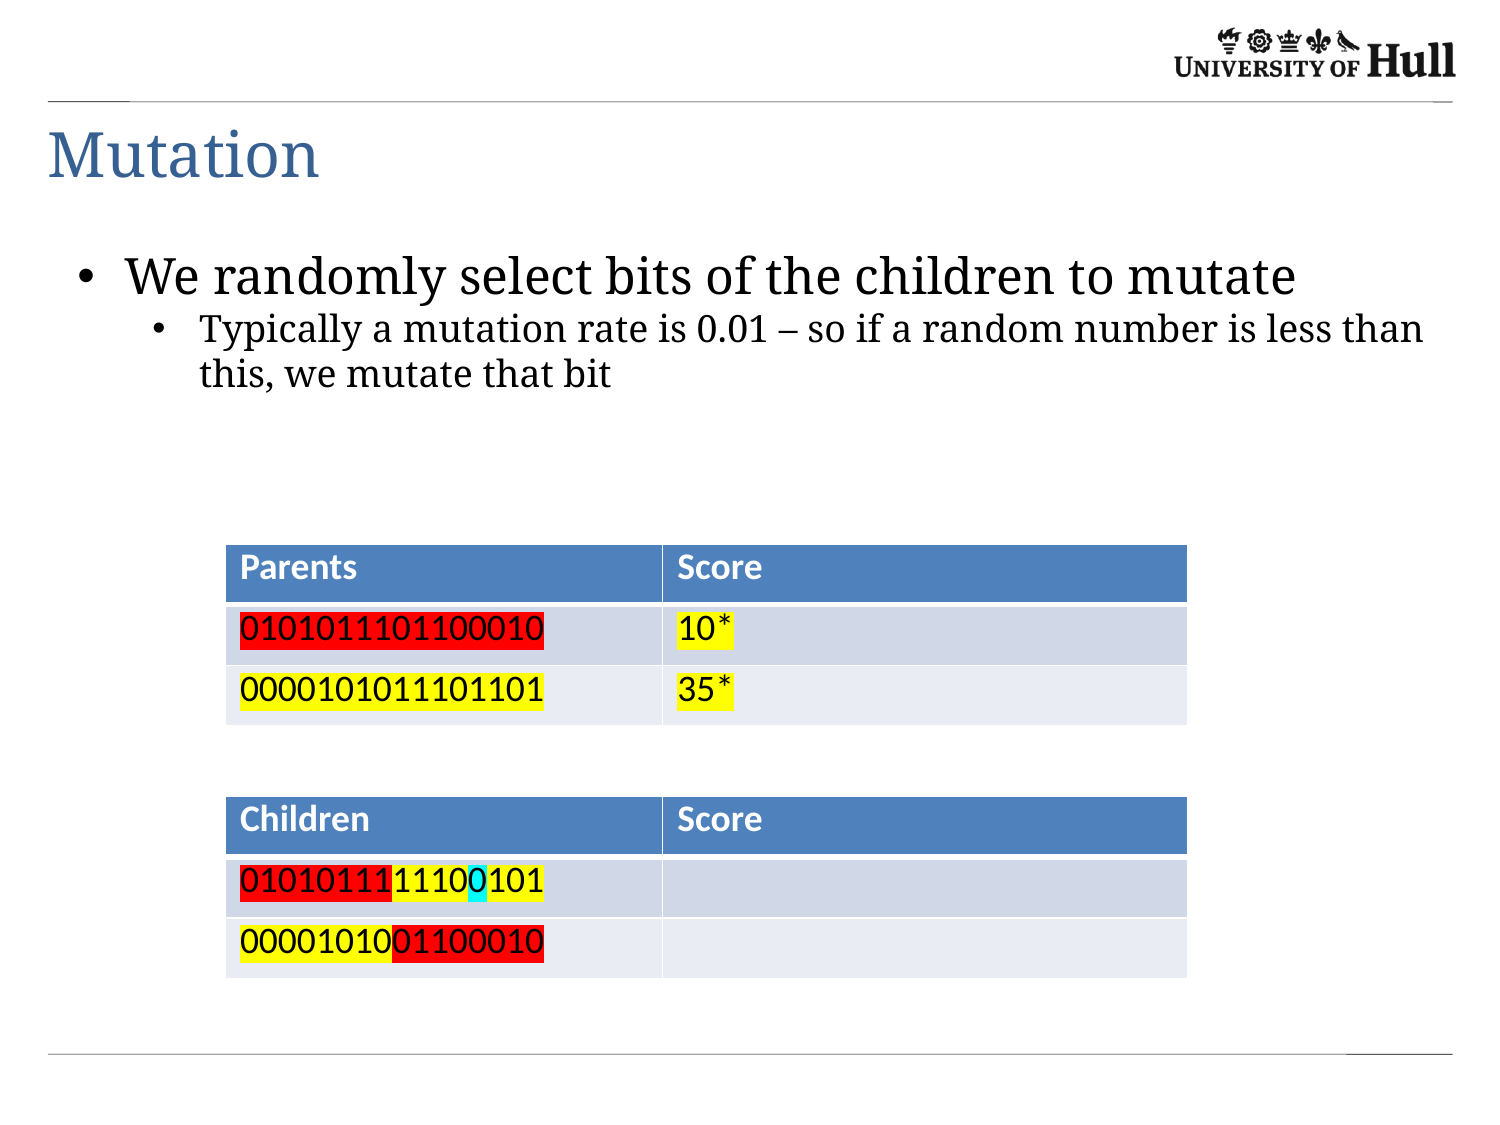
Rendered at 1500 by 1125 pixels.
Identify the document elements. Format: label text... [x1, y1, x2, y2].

text_box [45, 259, 1413, 447]
table_header Score [663, 545, 1187, 602]
text_box We randomly select bits of the children to mutate Typically a mutation rate is 0.01 – so if a random number is less than this, we mutate that bit [62, 237, 1455, 403]
table_cell 0000101011101101 [226, 666, 662, 725]
title Mutation [45, 112, 1338, 259]
table_cell 0000101001100010 [226, 919, 662, 978]
table_header Children [226, 797, 662, 854]
table_cell [663, 919, 1187, 978]
table_header Parents [226, 545, 662, 602]
table_cell 0101011101100010 [226, 607, 662, 665]
table_cell [663, 860, 1187, 917]
table_header Score [663, 797, 1187, 854]
table_cell 35* [663, 666, 1187, 725]
picture [1154, 8, 1475, 96]
table_cell 0101011111100101 [226, 860, 662, 917]
table_cell 10* [663, 607, 1187, 665]
